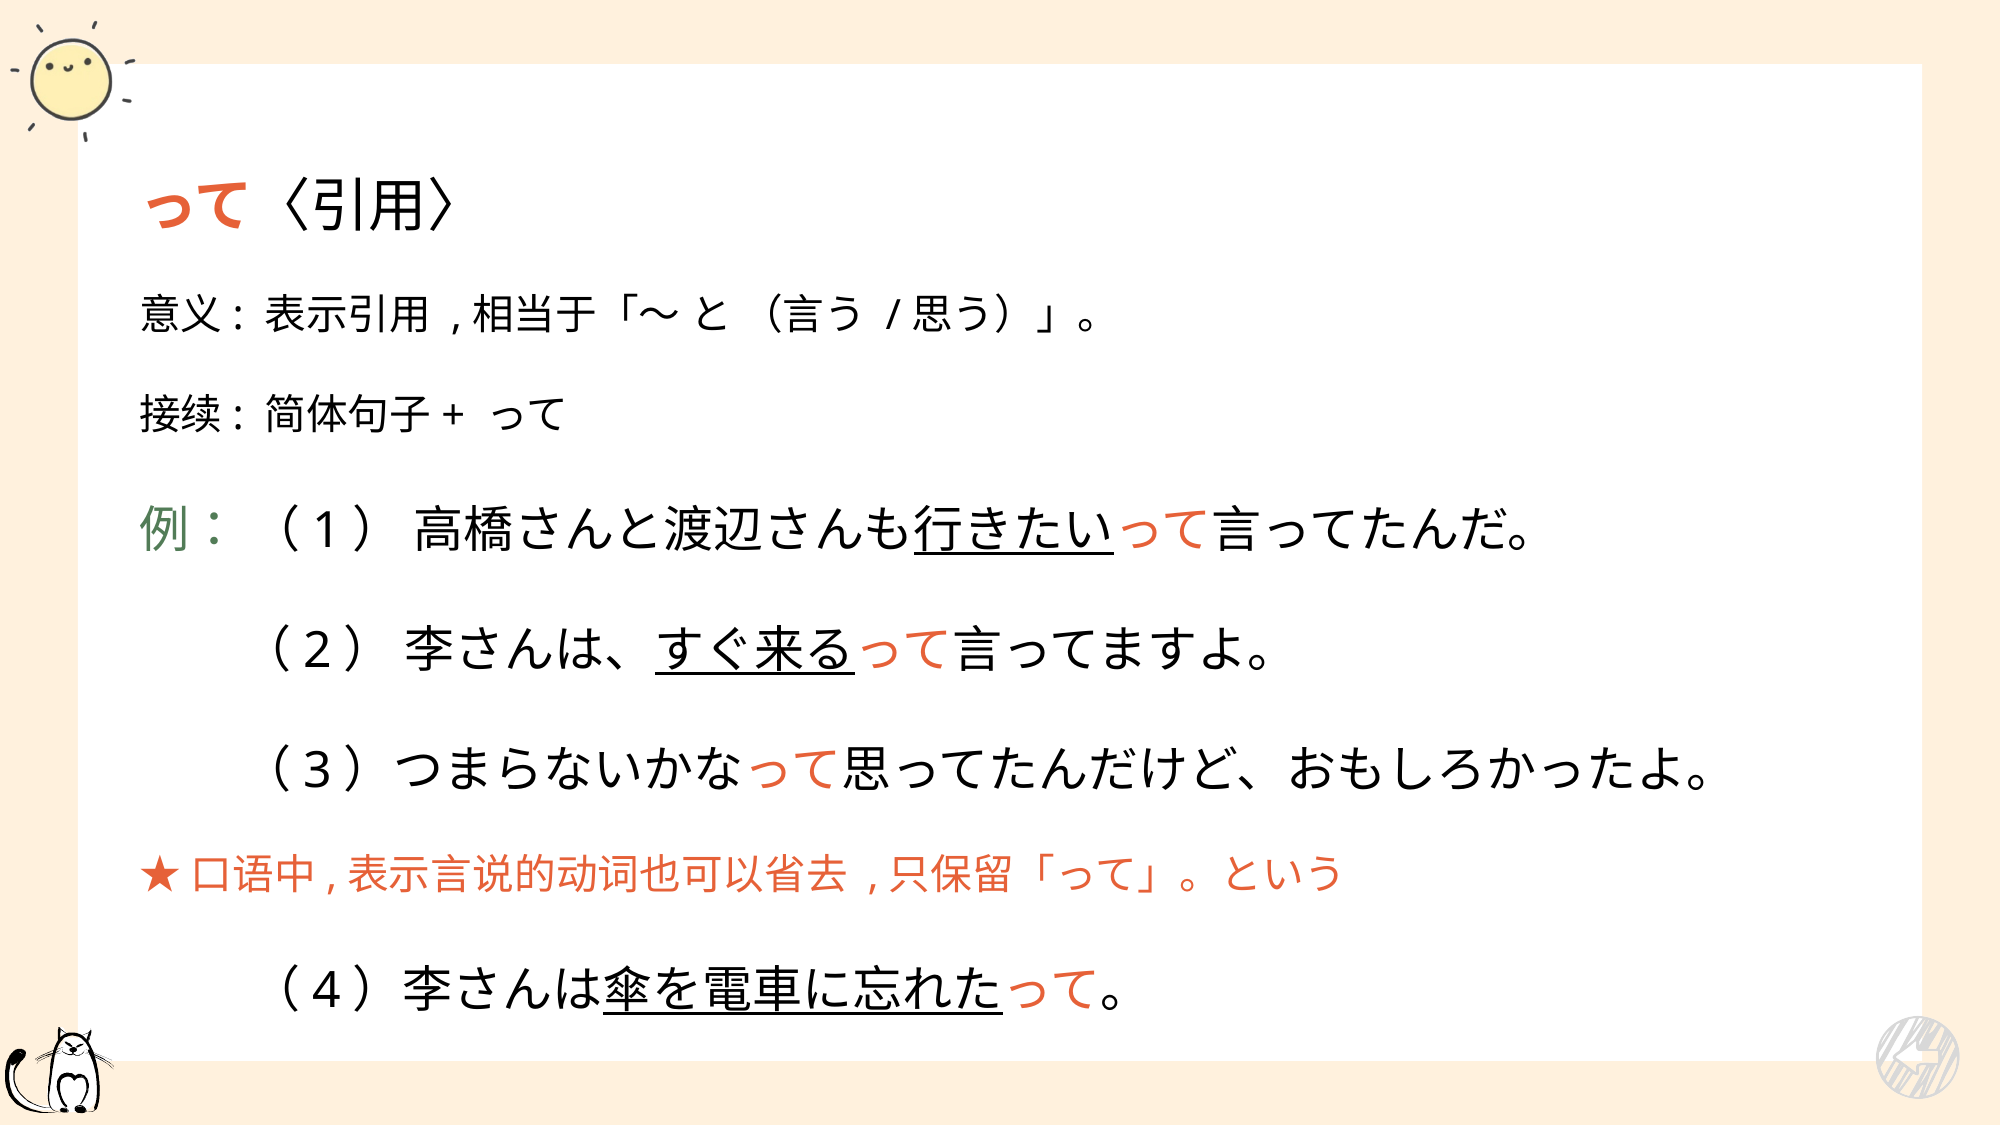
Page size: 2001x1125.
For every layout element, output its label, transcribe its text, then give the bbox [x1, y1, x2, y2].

picture [0, 0, 162, 155]
picture [1864, 1009, 1967, 1112]
text_box って〈引用〉 意义: 表示引用 ,相当于「〜 と （言う /思う）」。 接续: 简体句子+ って 例： （1） 高橋さんと渡辺さんも行きたいって言ってたんだ。 （2） 李さんは、すぐ来るって言ってますよ。 （3）つまらないかなって思ってたんだけど、おもしろかったよ。 ★口语中,表示言说的动词也可以省去 ,只保留「って」。という （4）李さんは傘を電車に忘れたって。 [124, 90, 1876, 1026]
